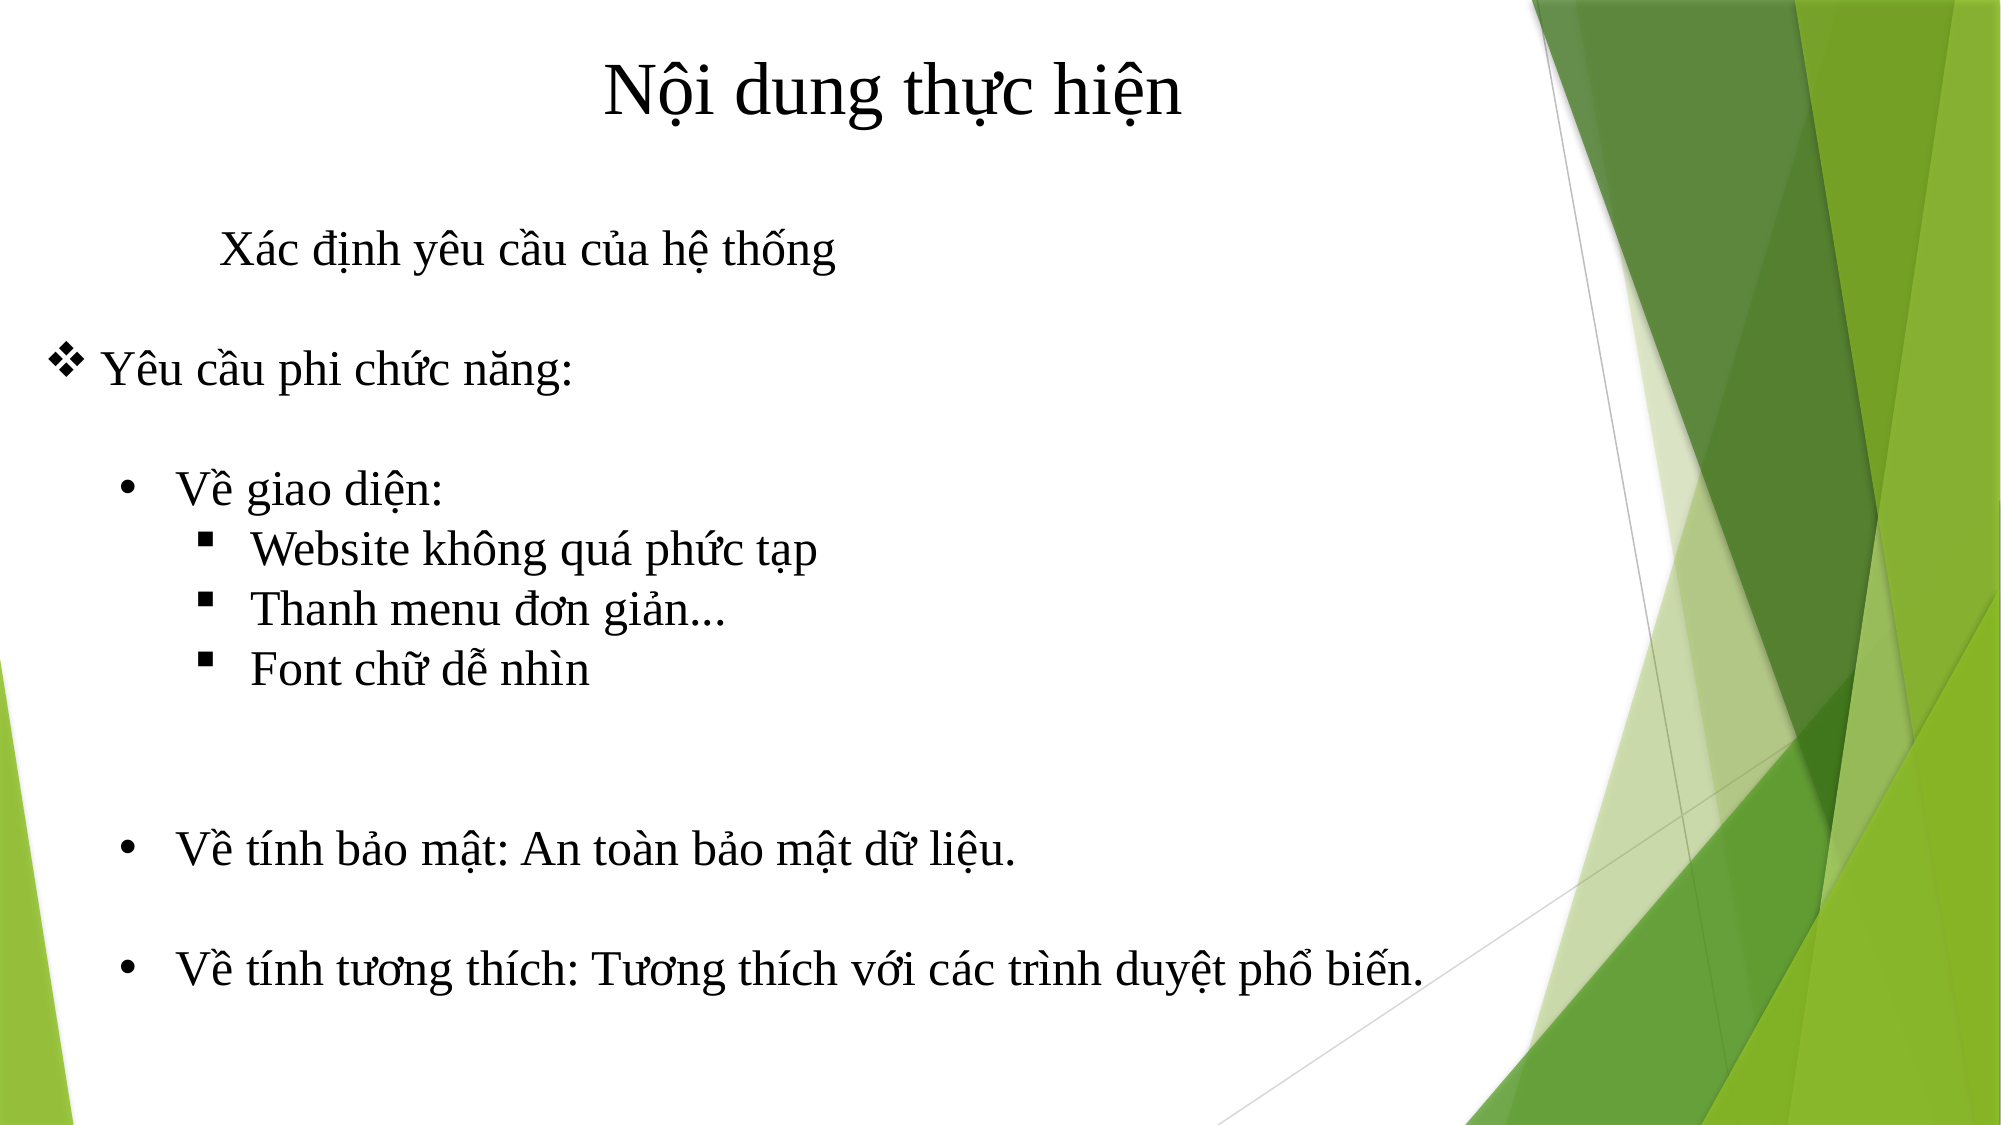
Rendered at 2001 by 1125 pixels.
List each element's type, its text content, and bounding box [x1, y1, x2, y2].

text_box Nội dung thực hiện [269, 32, 1517, 137]
text_box Xác định yêu cầu của hệ thống Yêu cầu phi chức năng: Về giao diện: Website không quá phức tạp Thanh menu đơn giản... Font chữ dễ nhìn Về tính bảo mật: An toàn bảo mật dữ liệu. Về tính tương thích: Tương thích với các trình duyệt phổ biến. [29, 208, 1616, 1124]
